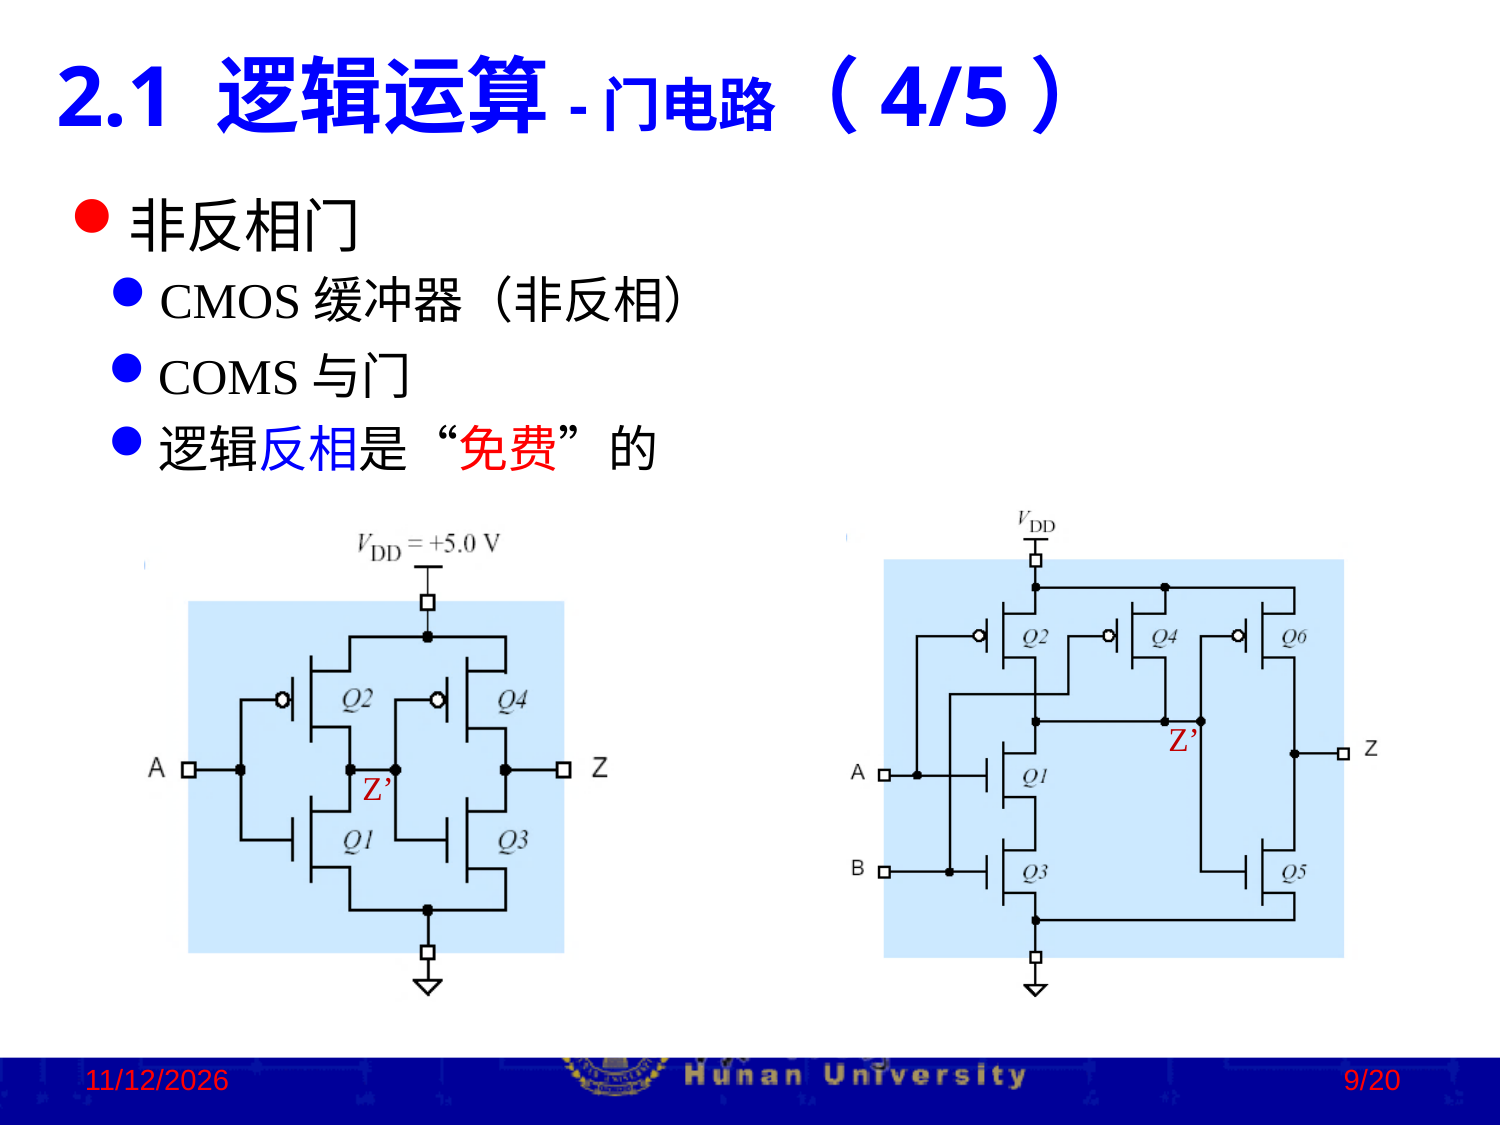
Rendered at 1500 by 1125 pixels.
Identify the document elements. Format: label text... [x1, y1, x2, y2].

text_box 非反相门 CMOS缓冲器（非反相） [55, 181, 1457, 337]
text_box 2.1 逻辑运算-门电路（4/5） [41, 35, 1467, 151]
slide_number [69, 1028, 383, 1104]
text_box 逻辑反相是“免费”的 [53, 410, 1456, 486]
slide_number 9/20 [1103, 1028, 1416, 1104]
text_box COMS与门 [53, 337, 1456, 410]
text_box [144, 524, 617, 1002]
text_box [846, 504, 1382, 1003]
picture [0, 1058, 1500, 1125]
